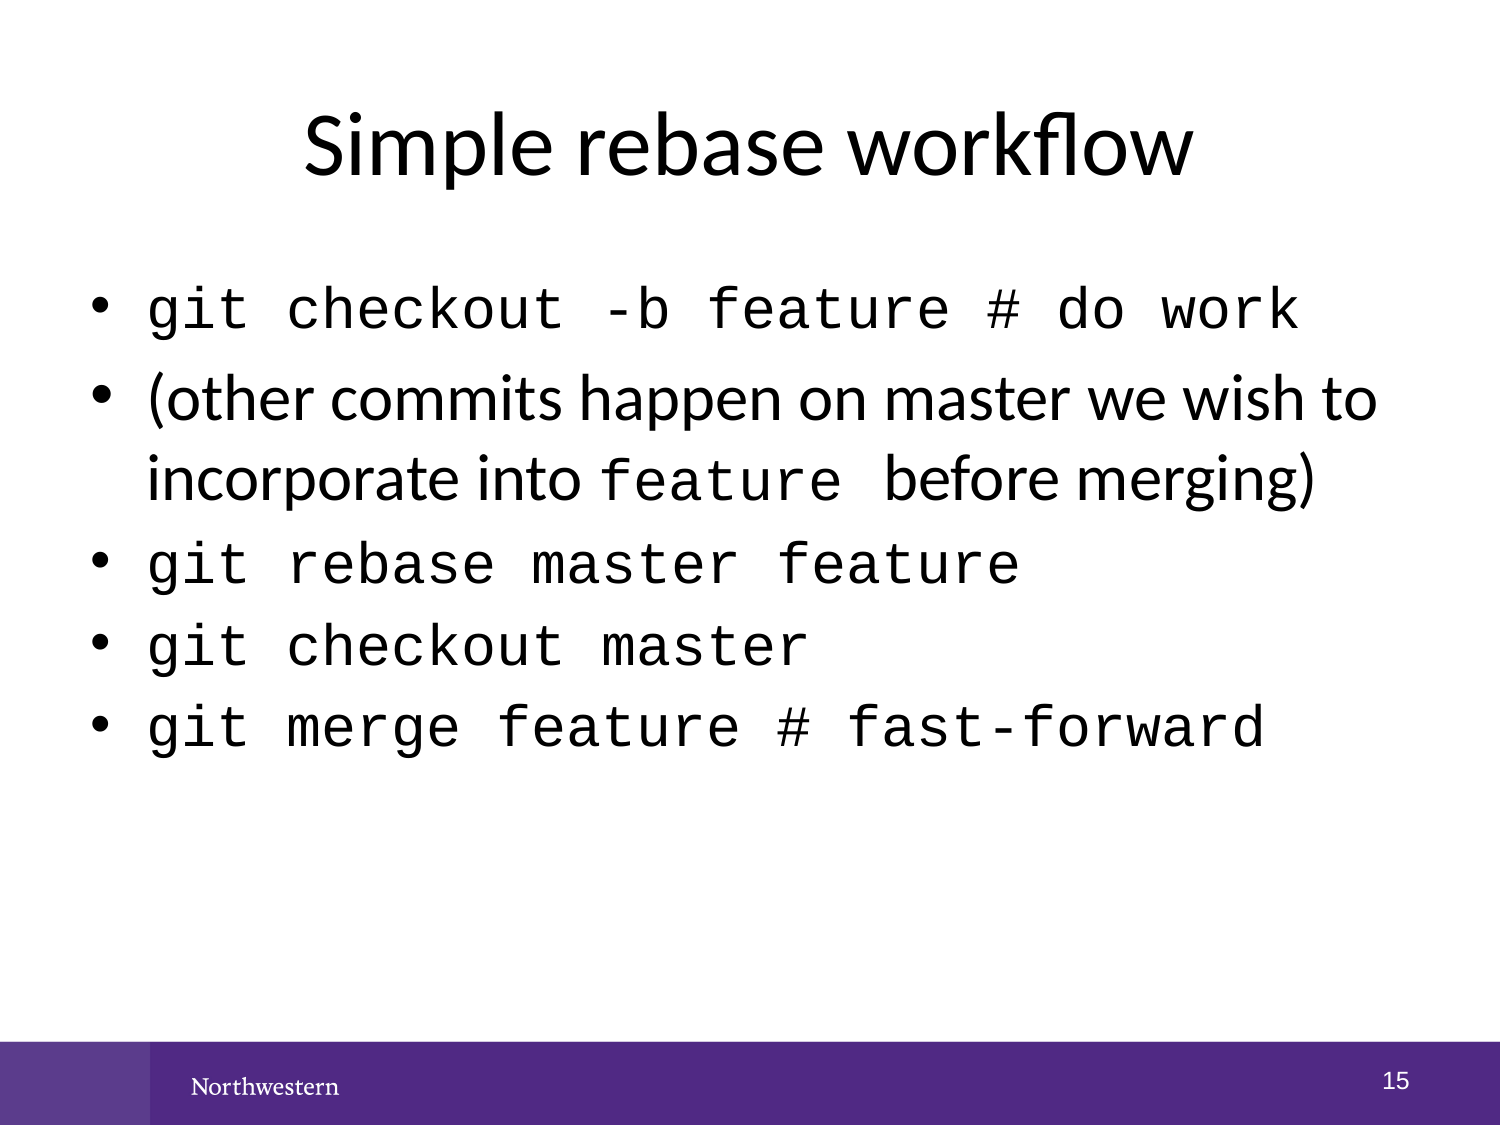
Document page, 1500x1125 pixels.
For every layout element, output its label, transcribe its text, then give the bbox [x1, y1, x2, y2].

title Simple rebase workflow [75, 45, 1425, 233]
list git checkout -b feature # do work (other commits happen on master we wish to incorporate into feature before merging) git rebase master feature git checkout master git merge feature # fast-forward [75, 262, 1425, 1005]
picture [0, 0, 1500, 1125]
slide_number 14 [1074, 1042, 1425, 1103]
